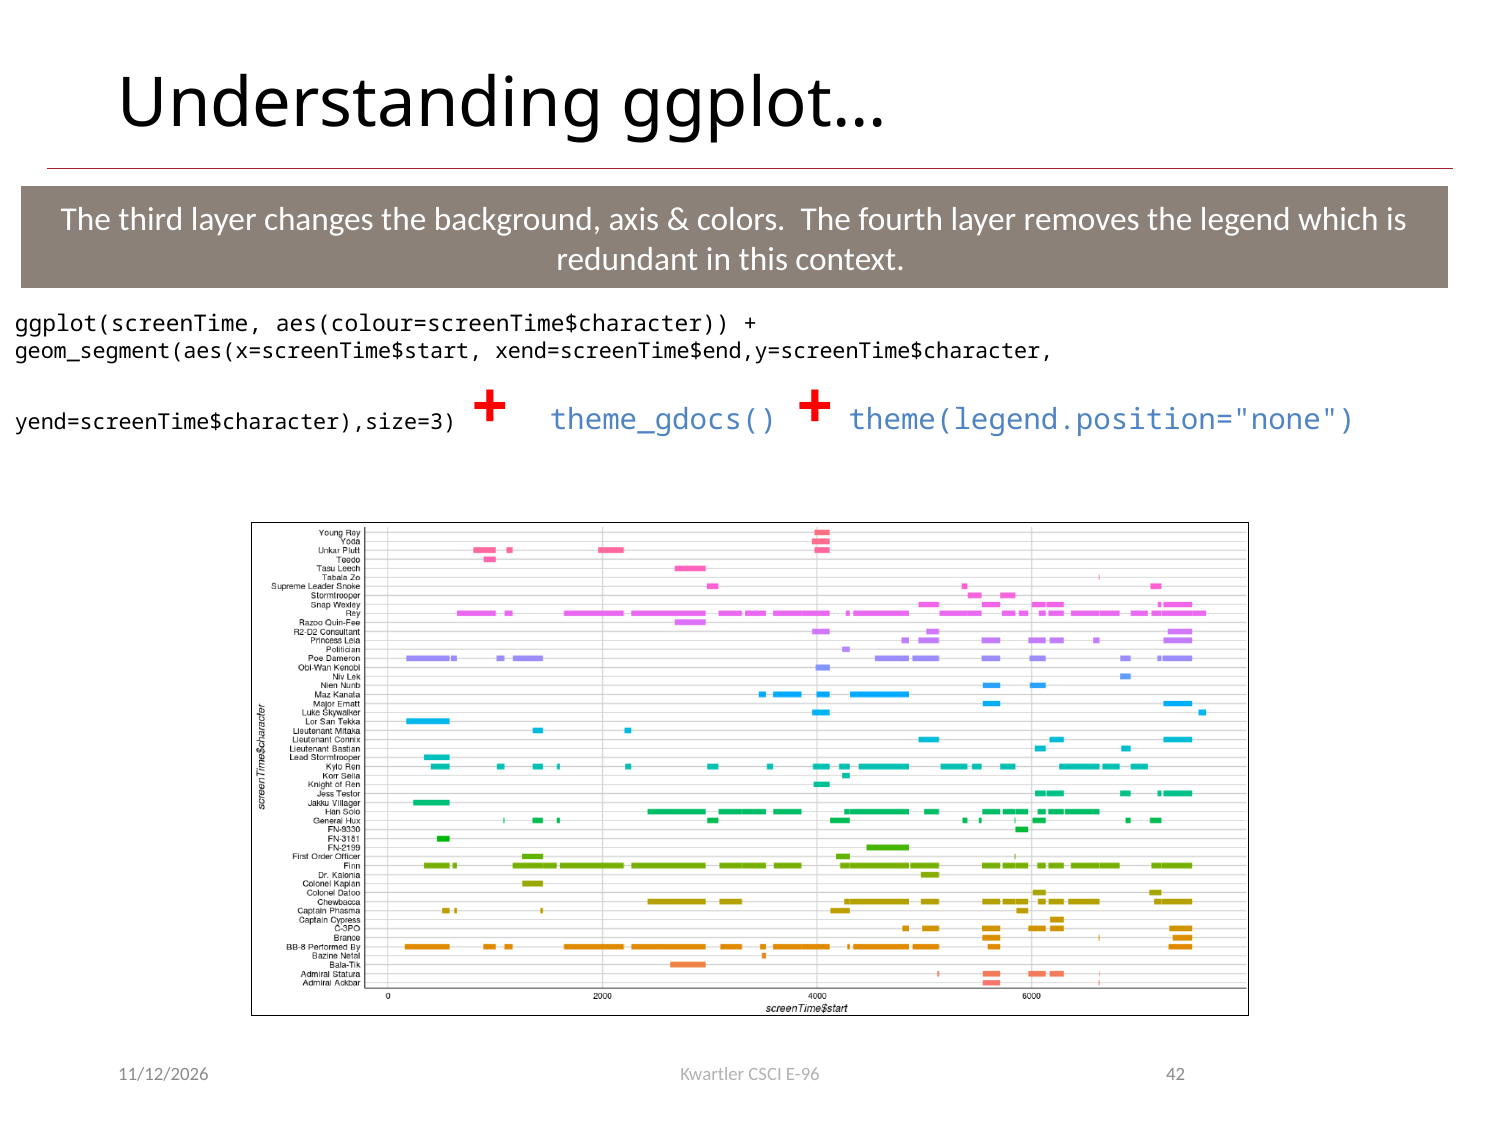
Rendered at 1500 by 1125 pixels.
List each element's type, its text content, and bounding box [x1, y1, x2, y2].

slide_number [103, 1042, 441, 1103]
text_box ggplot(screenTime, aes(colour=screenTime$character)) + geom_segment(aes(x=screenTime$start, xend=screenTime$end,y=screenTime$character, yend=screenTime$character),size=3) + theme_gdocs() + theme(legend.position="none") [0, 301, 1500, 450]
picture [251, 522, 1249, 1016]
text_box The third layer changes the background, axis & colors. The fourth layer removes the legend which is redundant in this context. [21, 186, 1448, 288]
title Understanding ggplot… [103, 59, 1397, 157]
slide_number 42 [1059, 1042, 1200, 1103]
footer Kwartler CSCI E-96 [496, 1042, 1004, 1103]
